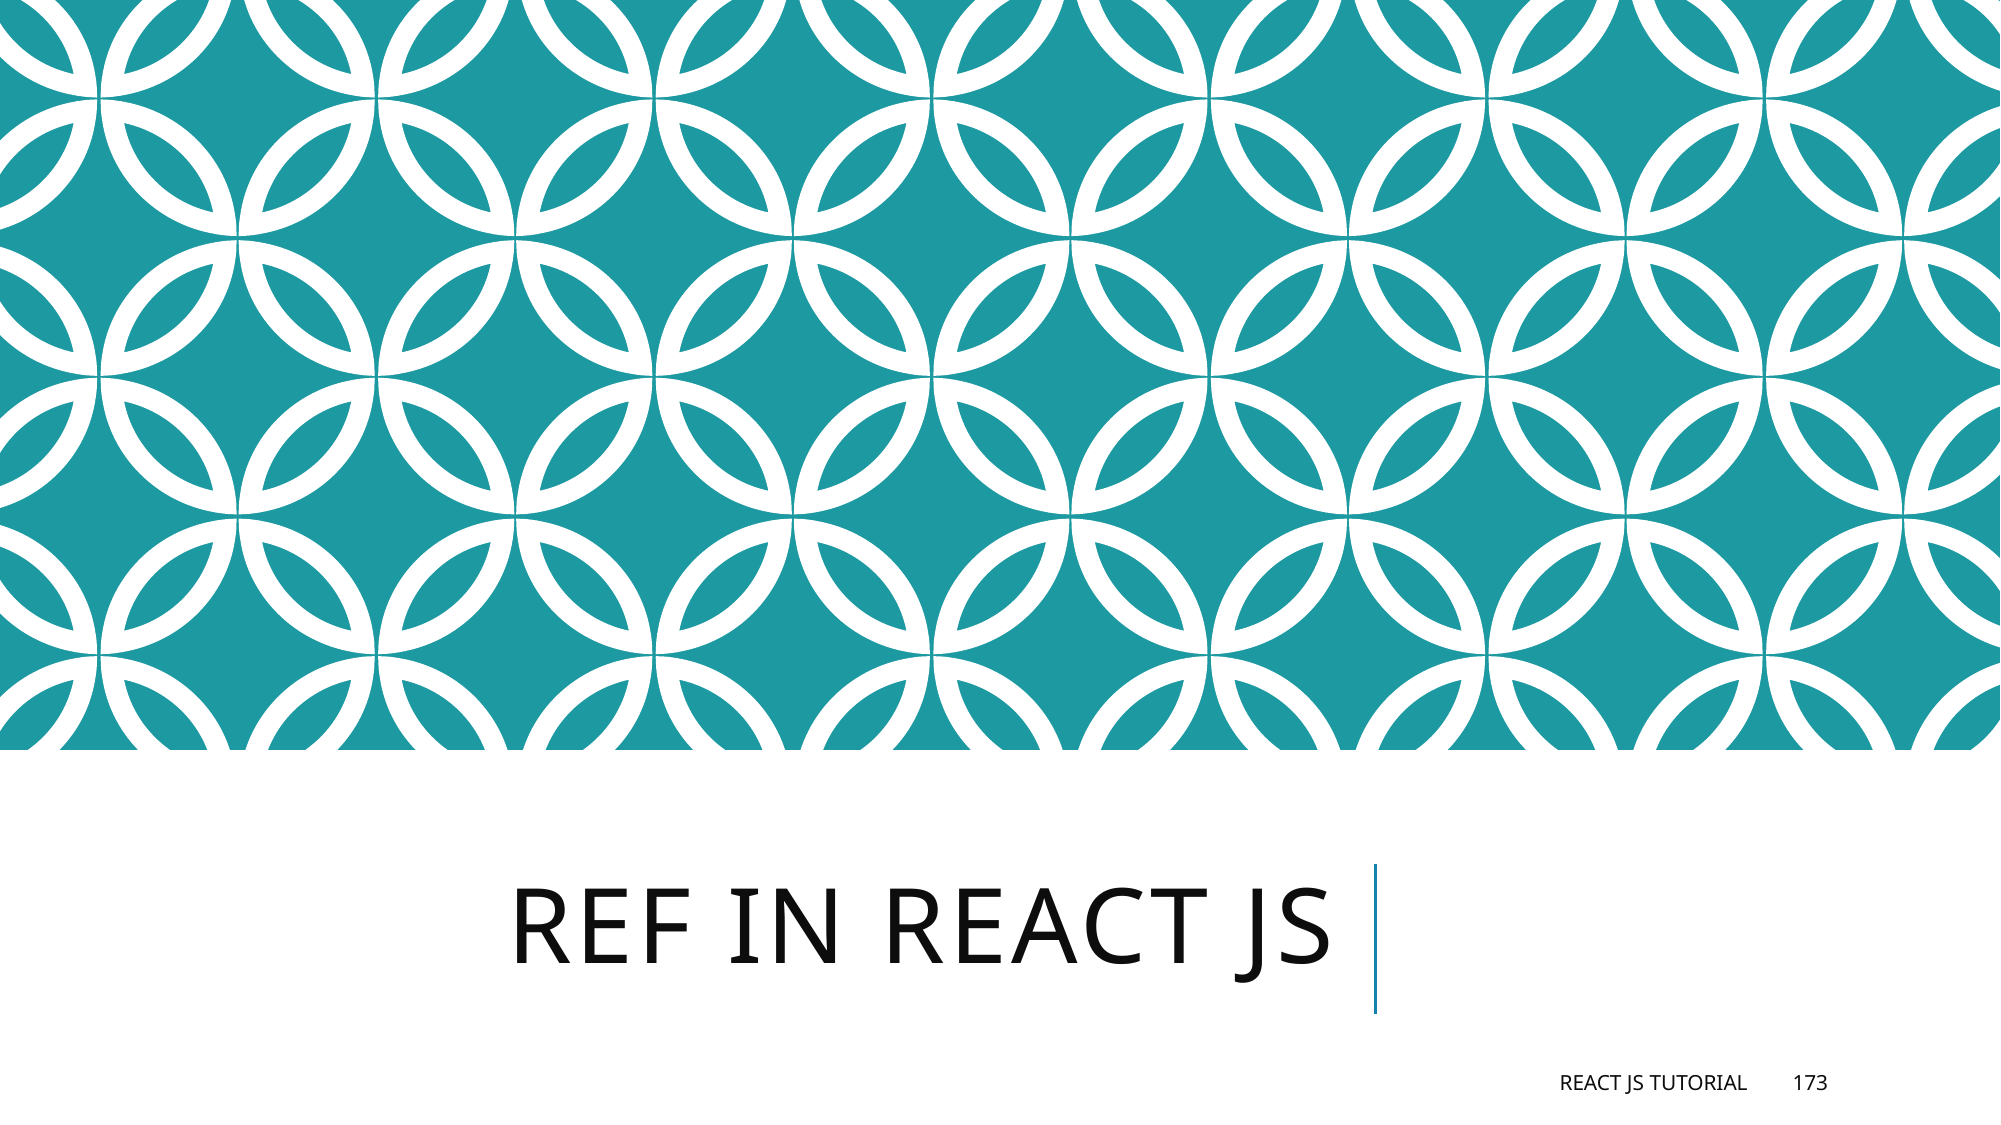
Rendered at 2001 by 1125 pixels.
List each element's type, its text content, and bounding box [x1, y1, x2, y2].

footer React JS Tutorial [794, 1061, 1763, 1107]
title Ref in react js [75, 813, 1350, 1054]
slide_number 173 [1777, 1061, 1938, 1107]
